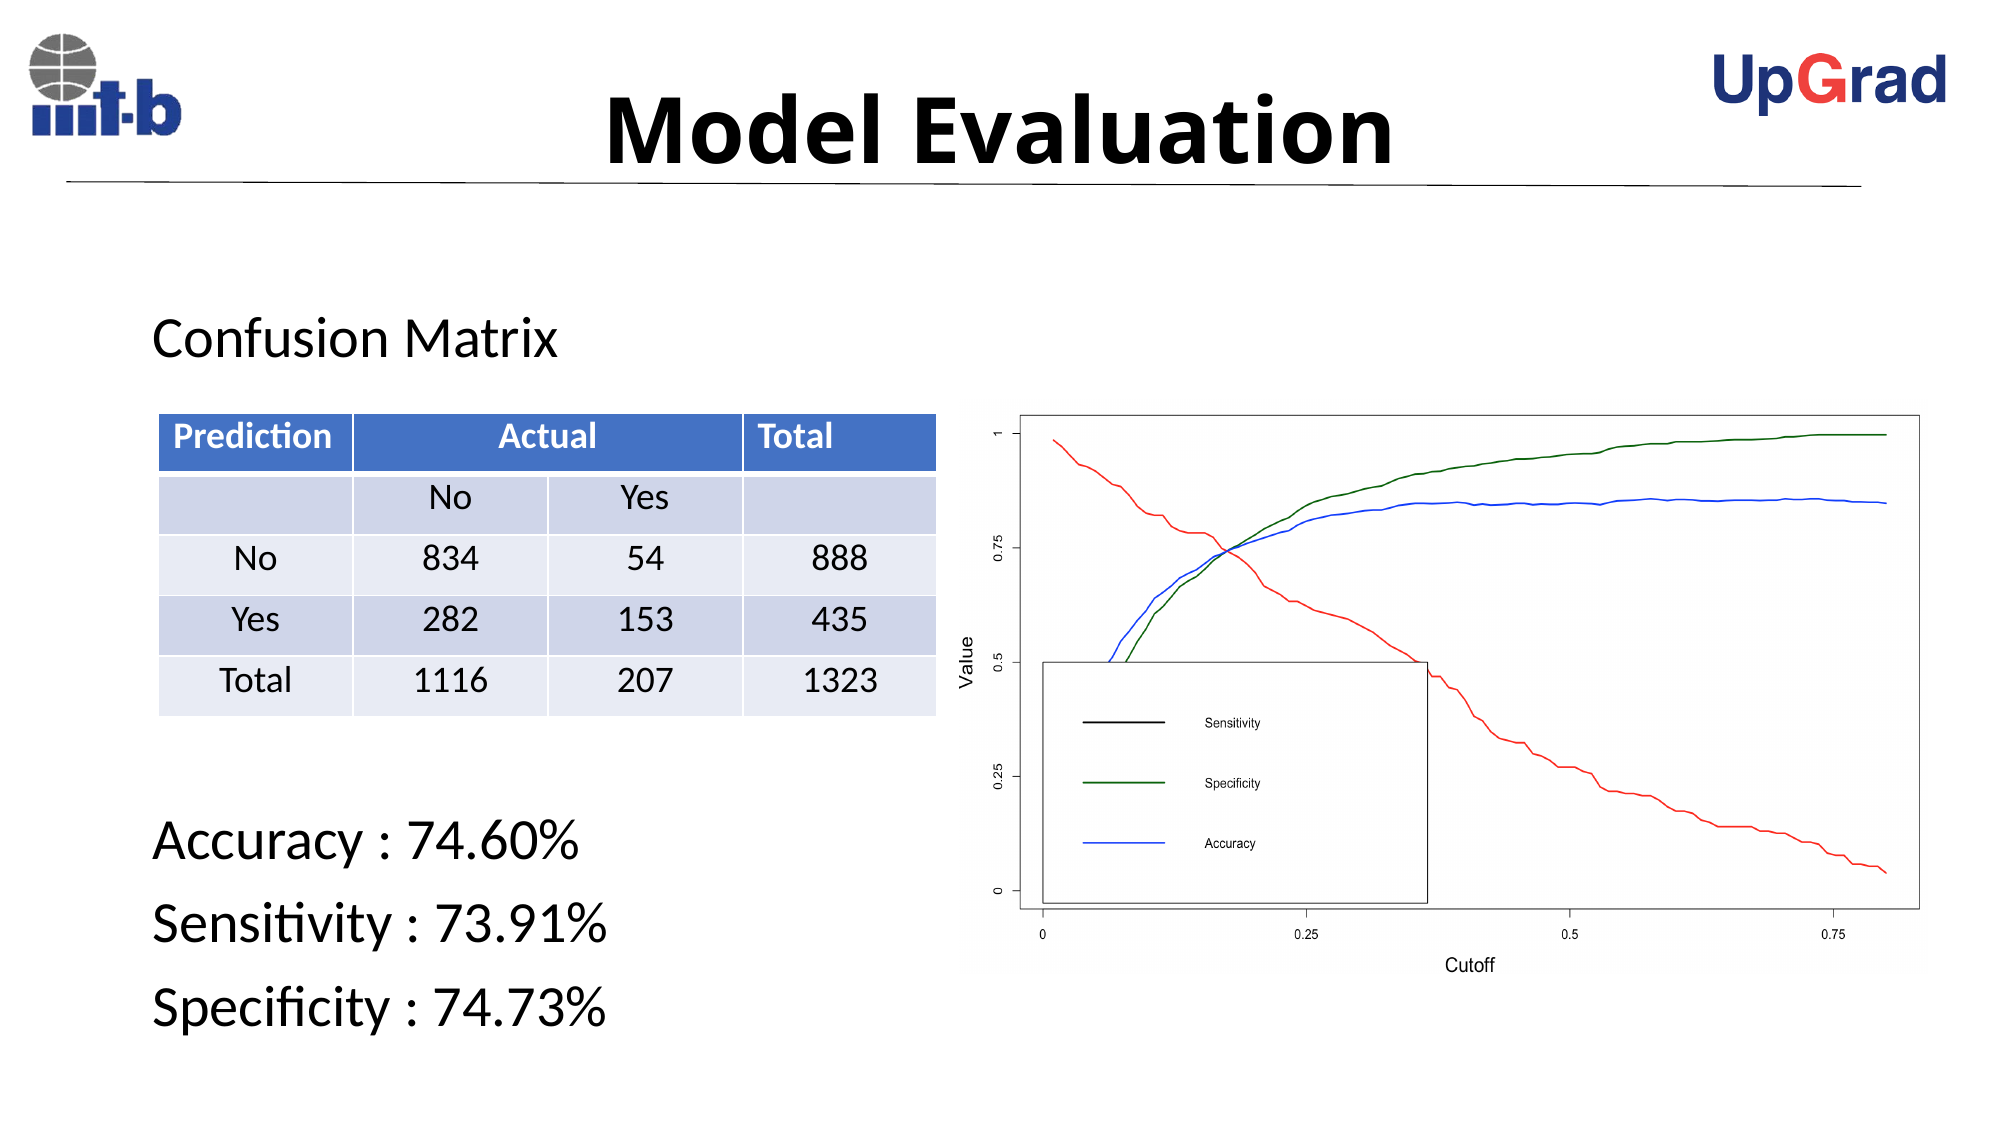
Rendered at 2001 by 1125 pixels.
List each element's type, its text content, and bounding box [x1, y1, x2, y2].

table_cell 1116 [354, 657, 547, 716]
picture [0, 29, 208, 163]
table_cell 435 [744, 596, 936, 655]
list Confusion Matrix Accuracy : 74.60% Sensitivity : 73.91% Specificity : 74.73% [137, 299, 1886, 1063]
table_cell 282 [354, 596, 547, 655]
table_cell 54 [549, 536, 742, 595]
table_cell Yes [549, 477, 742, 534]
table_header Actual [354, 414, 742, 471]
table_cell 834 [354, 536, 547, 595]
picture [1714, 53, 1952, 116]
table_header Prediction [159, 414, 352, 471]
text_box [66, 181, 1862, 187]
table_cell 1323 [744, 657, 936, 716]
table_cell Yes [159, 596, 352, 655]
table_cell [159, 477, 352, 534]
table_cell No [159, 536, 352, 595]
table_cell 888 [744, 536, 936, 595]
table_cell 207 [549, 657, 742, 716]
title Model Evaluation [137, 59, 1863, 278]
table_cell 153 [549, 596, 742, 655]
table_cell No [354, 477, 547, 534]
table_cell Total [159, 657, 352, 716]
table_header Total [744, 414, 936, 471]
table_cell [744, 477, 936, 534]
picture [959, 399, 1928, 974]
